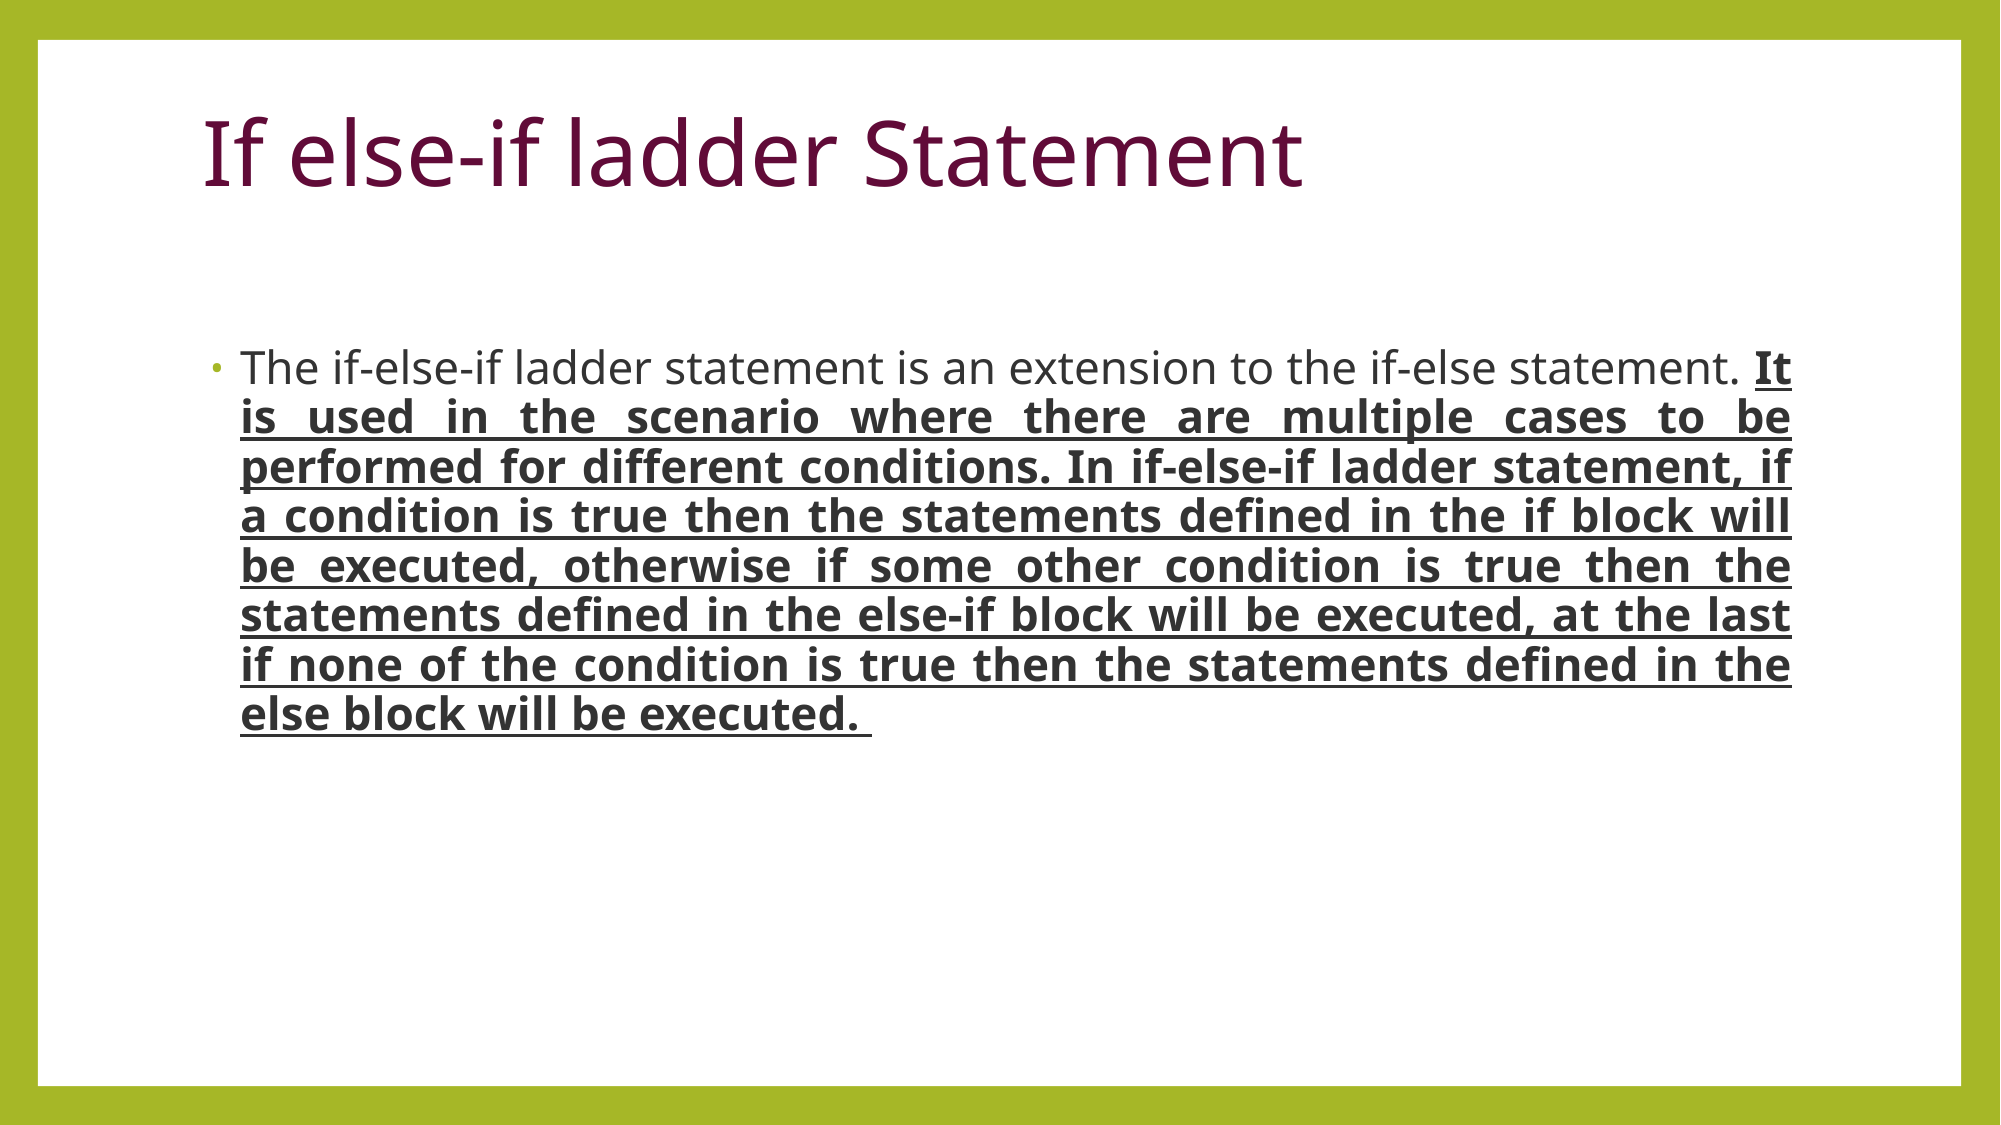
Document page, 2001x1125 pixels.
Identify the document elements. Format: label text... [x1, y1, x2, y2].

title If else-if ladder Statement [187, 99, 1808, 323]
list The if-else-if ladder statement is an extension to the if-else statement. It is used in the scenario where there are multiple cases to be performed for different conditions. In if-else-if ladder statement, if a condition is true then the statements defined in the if block will be executed, otherwise if some other condition is true then the statements defined in the else-if block will be executed, at the last if none of the condition is true then the statements defined in the else block will be executed. [187, 337, 1808, 1000]
